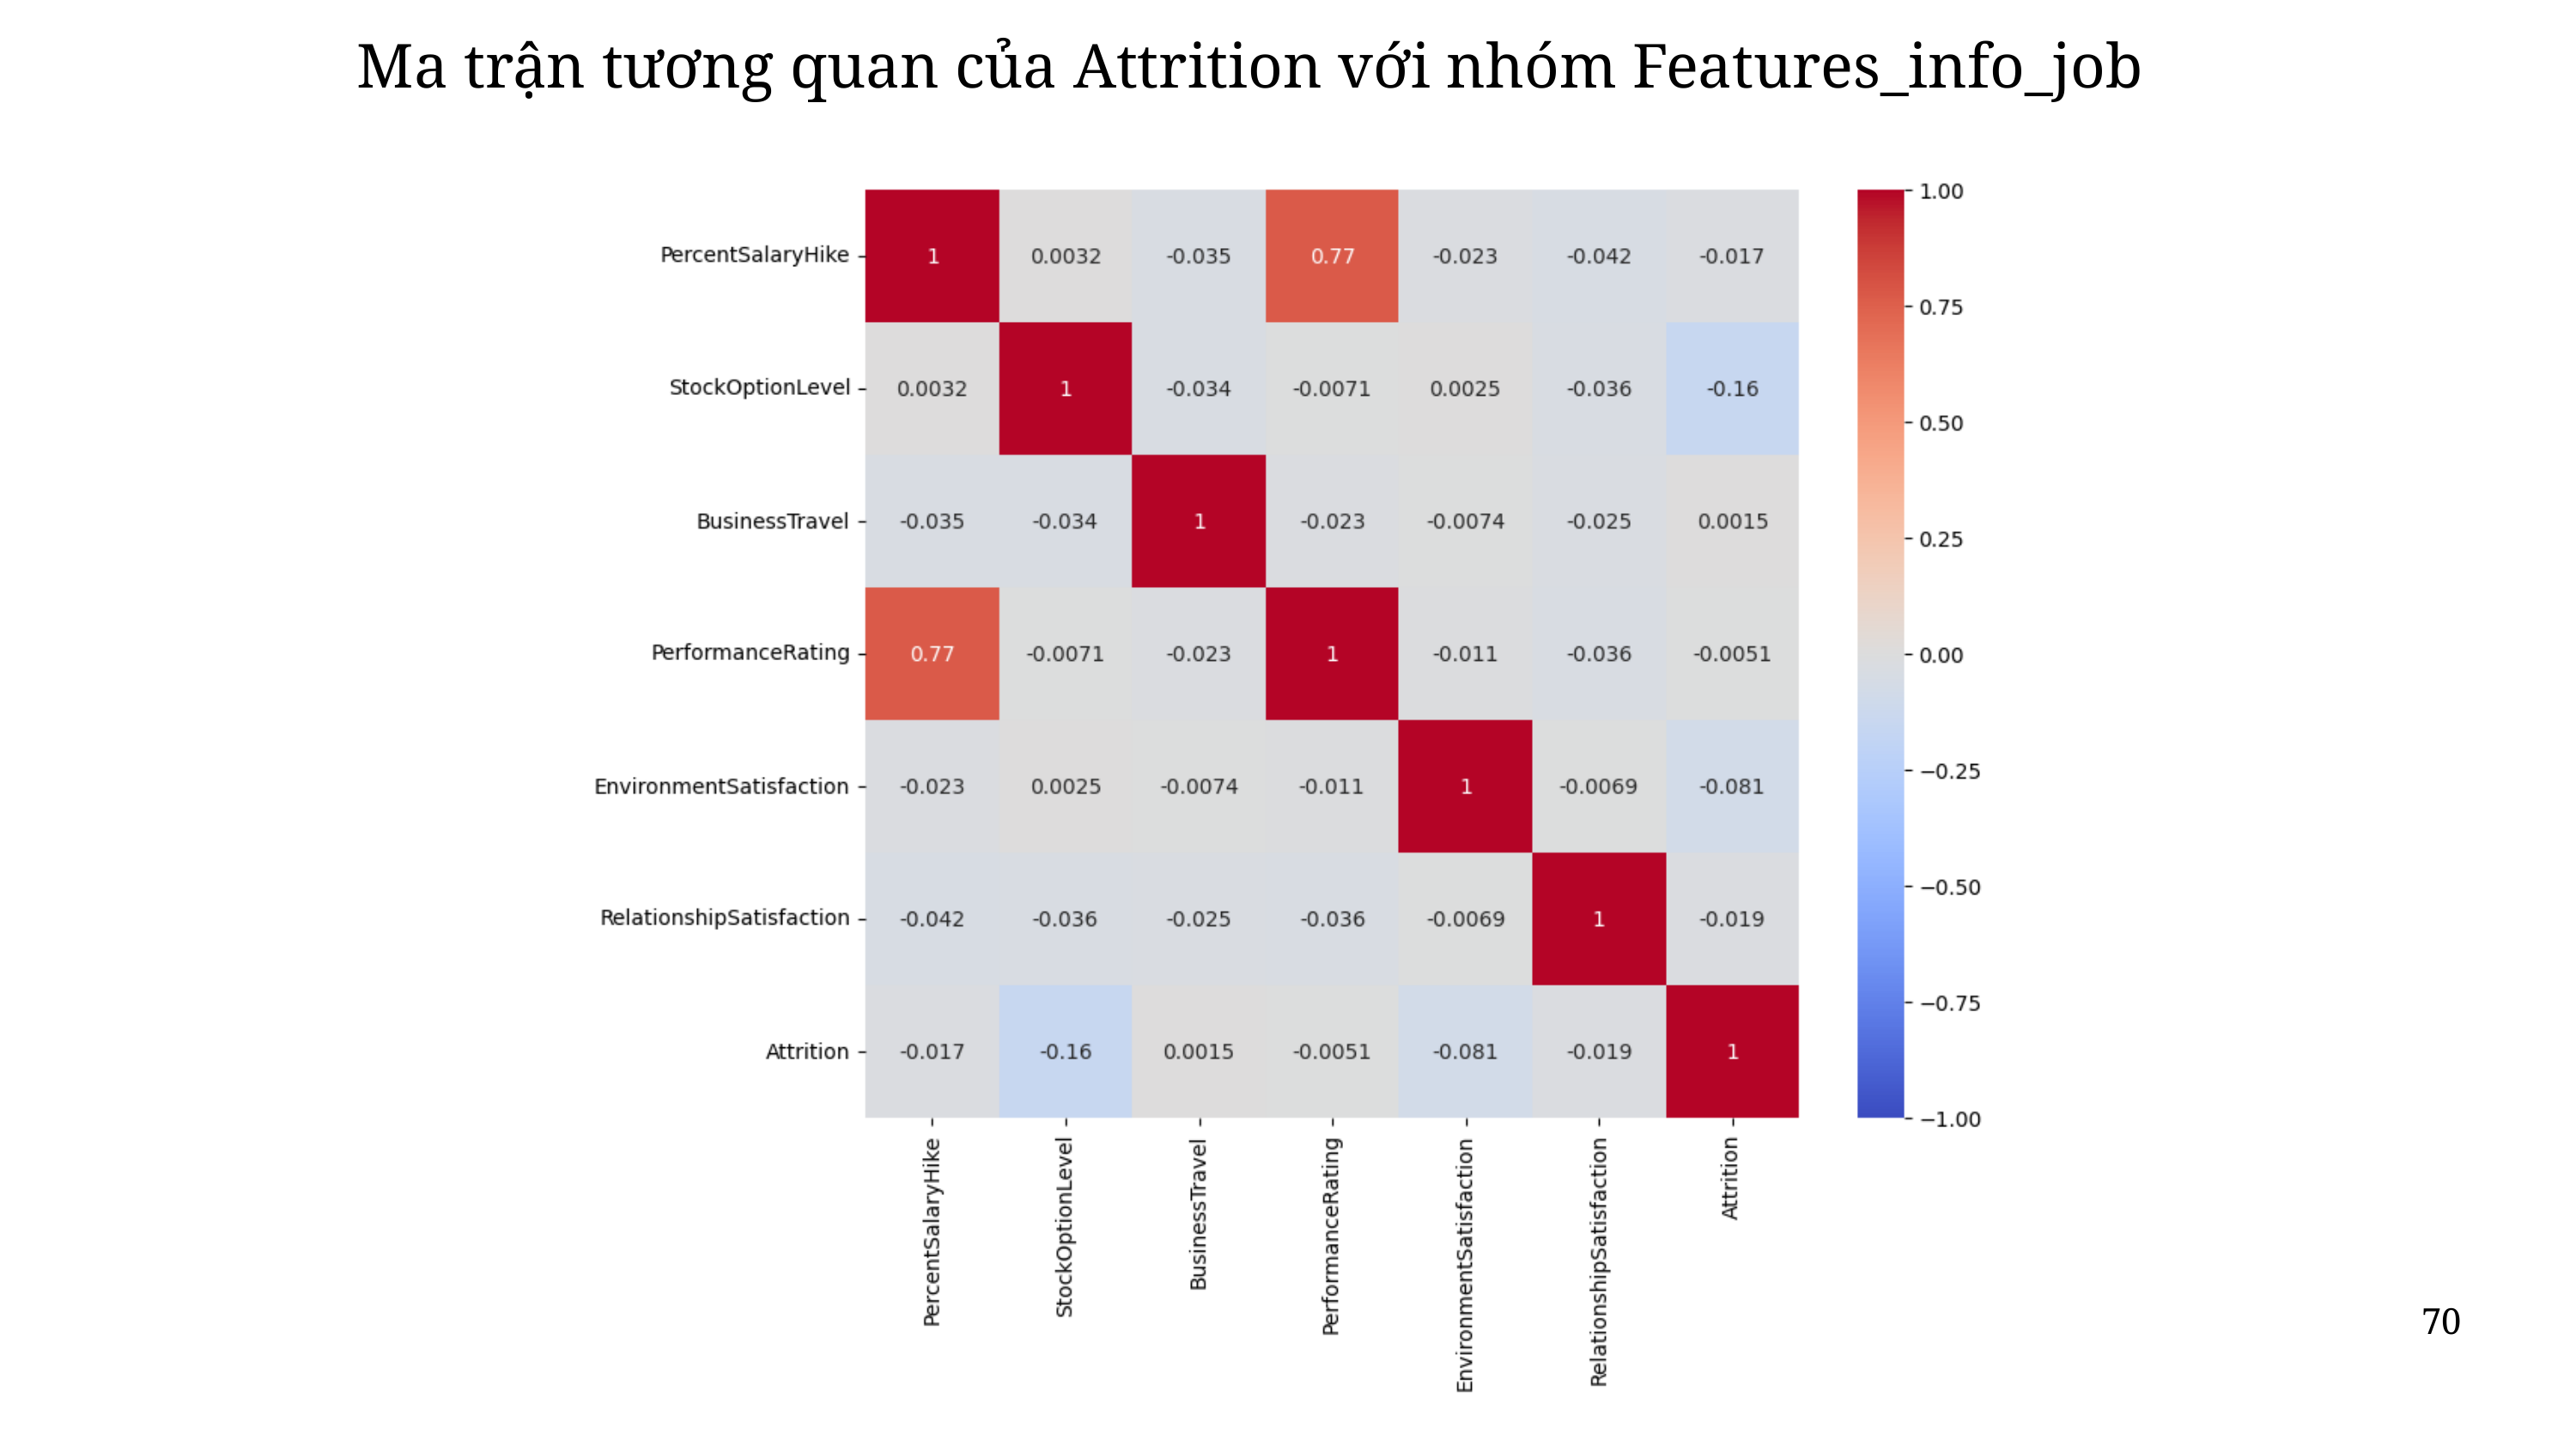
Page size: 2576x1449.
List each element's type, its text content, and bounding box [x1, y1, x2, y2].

text_box [580, 185, 1996, 1404]
text_box Ma trận tương quan của Attrition với nhóm Features_info_job [144, 15, 2358, 185]
text_box 70 [2421, 1291, 2462, 1342]
